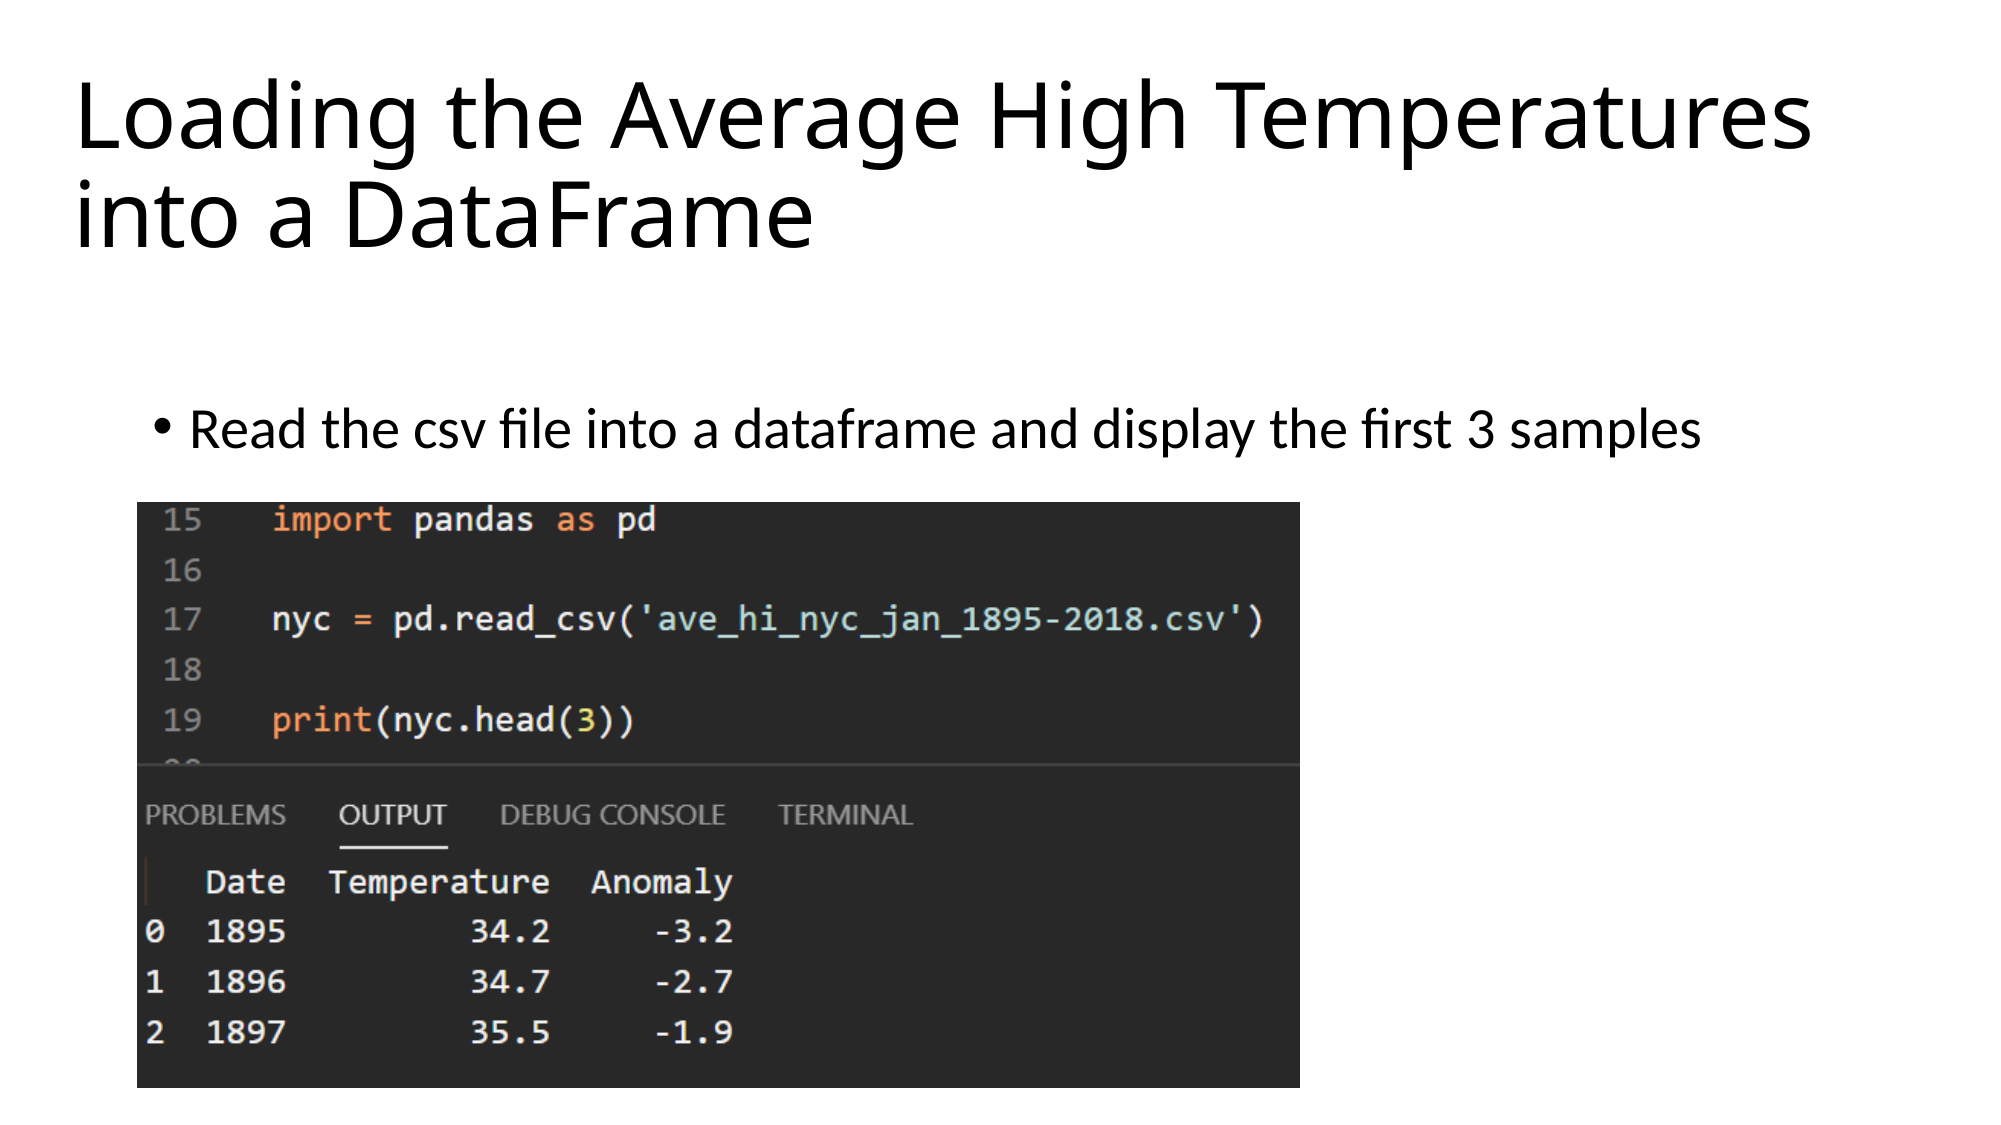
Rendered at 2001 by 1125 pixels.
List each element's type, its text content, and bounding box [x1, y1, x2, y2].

title Loading the Average High Temperatures into a DataFrame [58, 59, 1961, 278]
list Read the csv file into a dataframe and display the first 3 samples [137, 299, 1863, 1014]
picture [137, 502, 1300, 1088]
